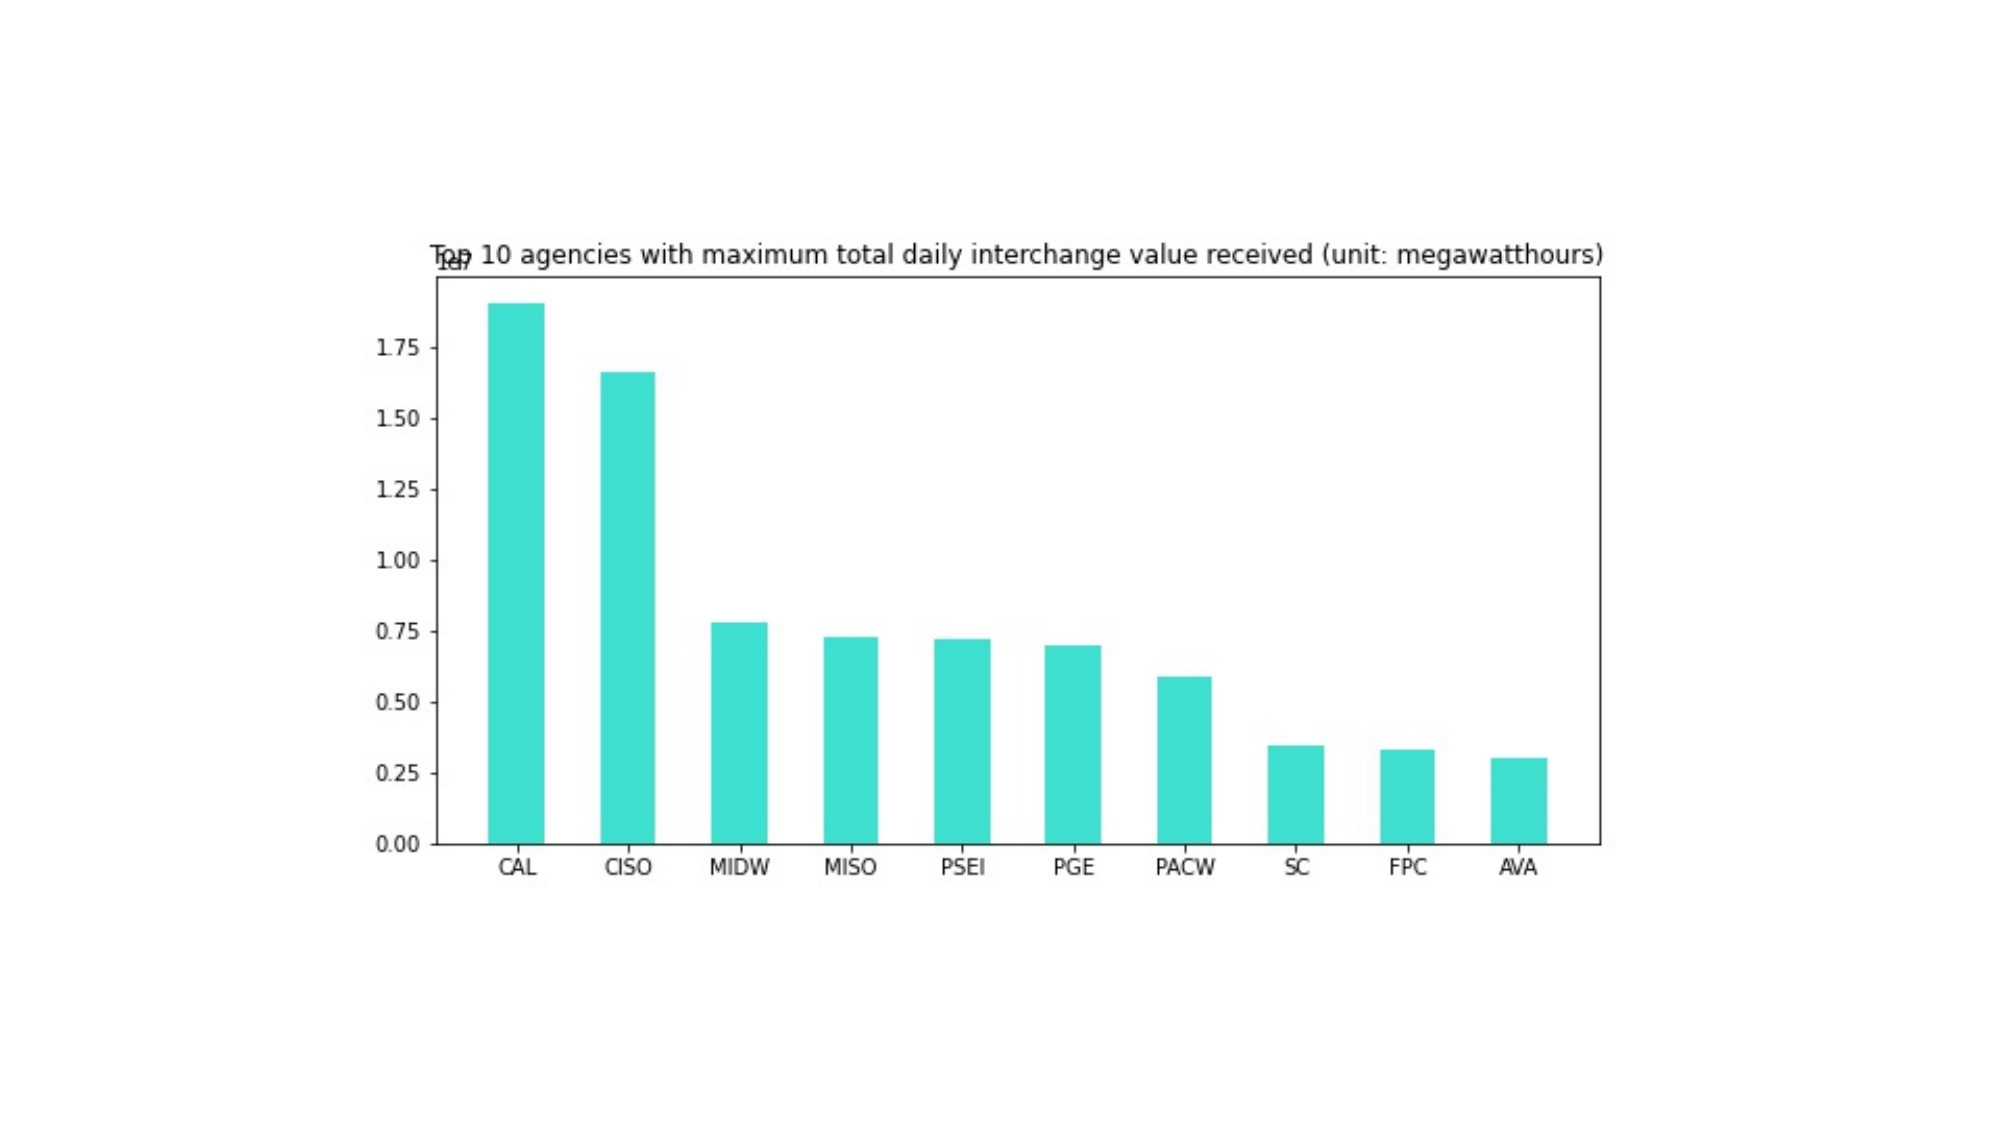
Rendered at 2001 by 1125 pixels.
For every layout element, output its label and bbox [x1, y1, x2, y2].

picture [249, 187, 1750, 938]
